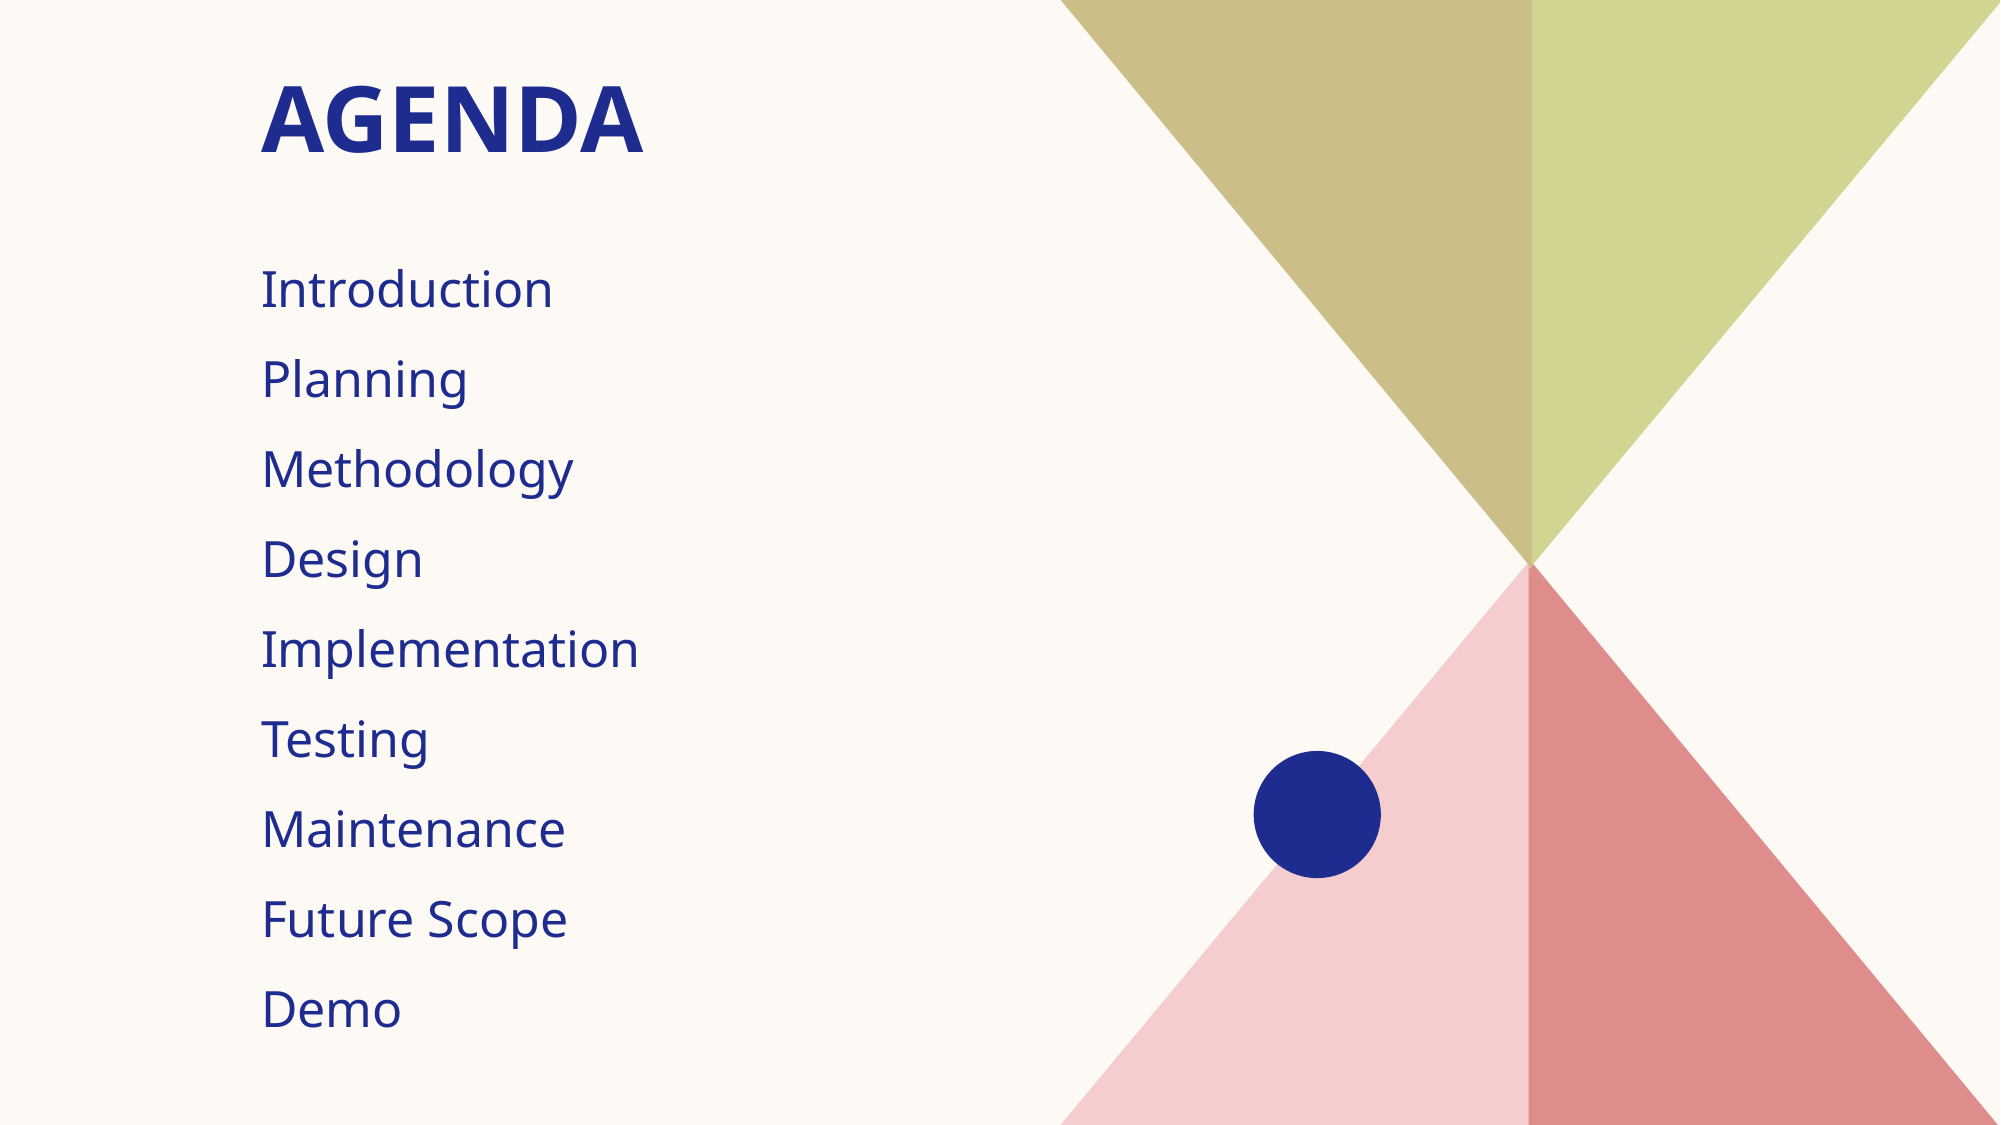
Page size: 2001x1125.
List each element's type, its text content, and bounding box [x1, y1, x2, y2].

title AGENDA [246, 53, 1180, 180]
list Introduction Planning Methodology Design Implementation Testing Maintenance Future Scope Demo [246, 219, 1180, 732]
